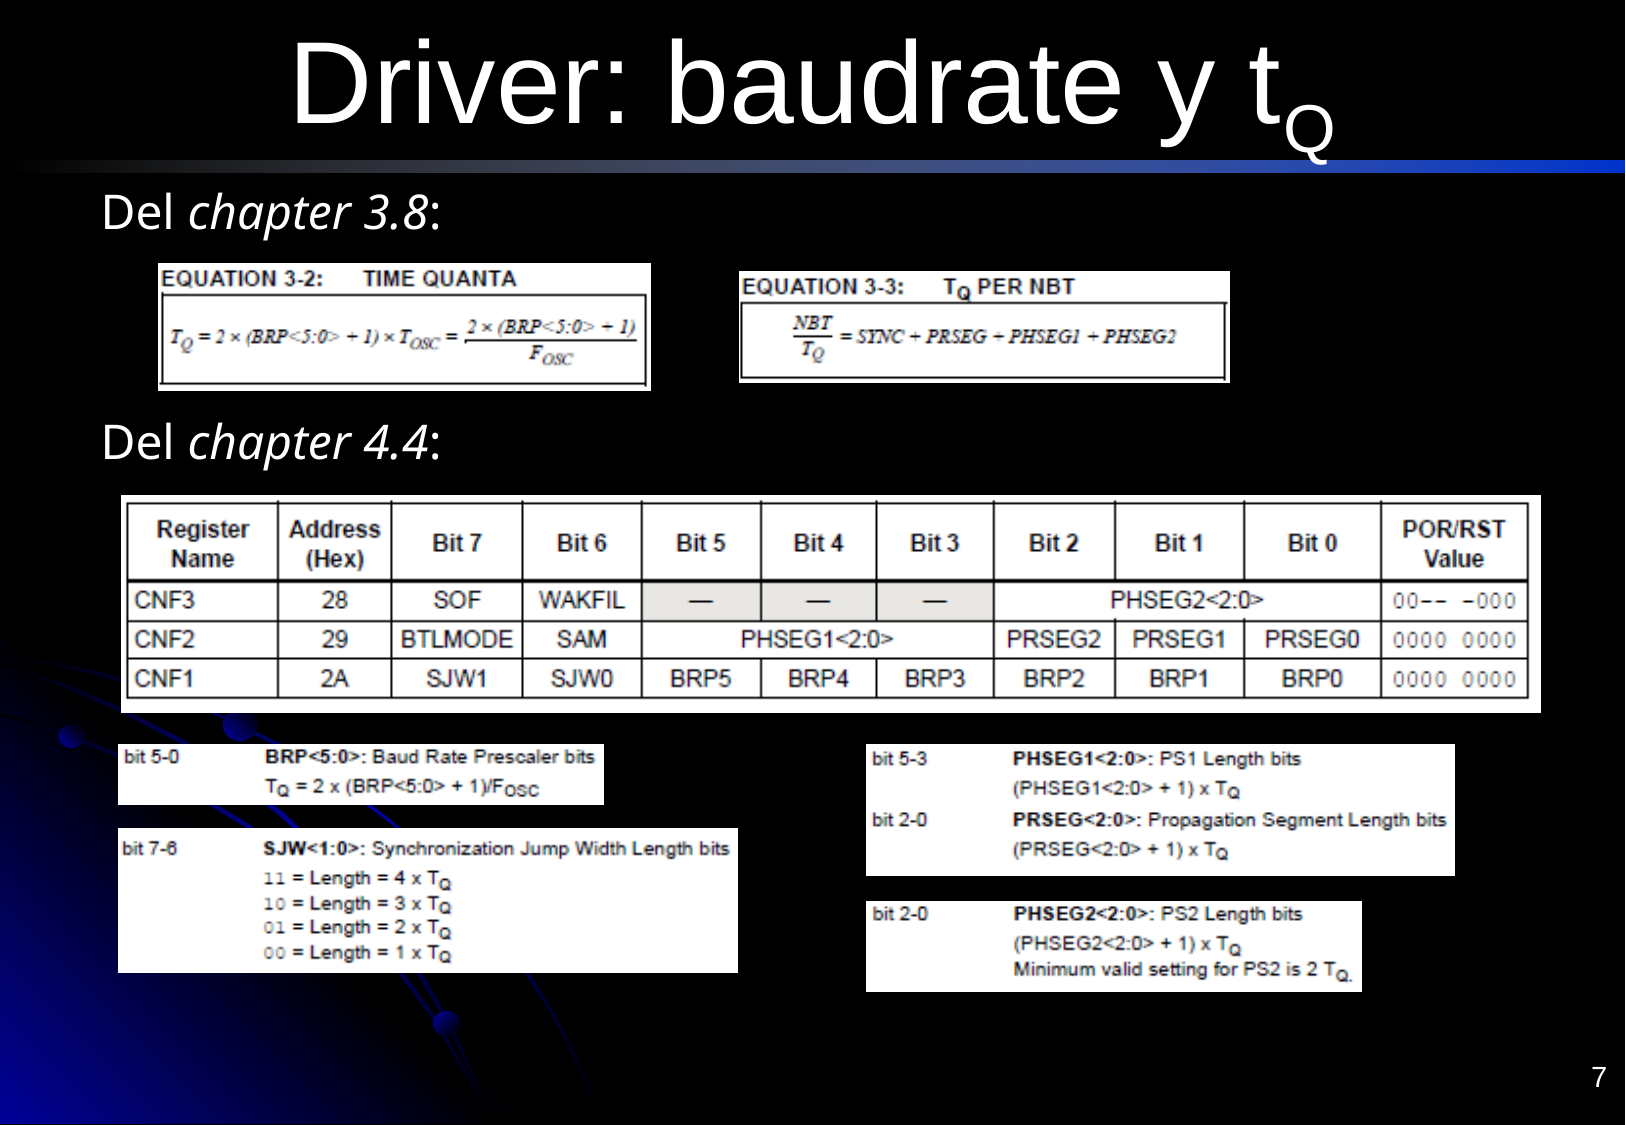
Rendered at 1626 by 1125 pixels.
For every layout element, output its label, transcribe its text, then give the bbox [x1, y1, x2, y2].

picture [157, 262, 651, 391]
picture [866, 901, 1362, 992]
title Driver: baudrate y tQ [0, 0, 1625, 173]
picture [118, 828, 739, 974]
slide_number 7 [1245, 1049, 1625, 1125]
picture [121, 495, 1541, 713]
picture [866, 744, 1456, 876]
picture [118, 744, 604, 806]
picture [739, 270, 1230, 383]
text_box Del chapter 3.8: Del chapter 4.4: [83, 172, 1555, 1035]
